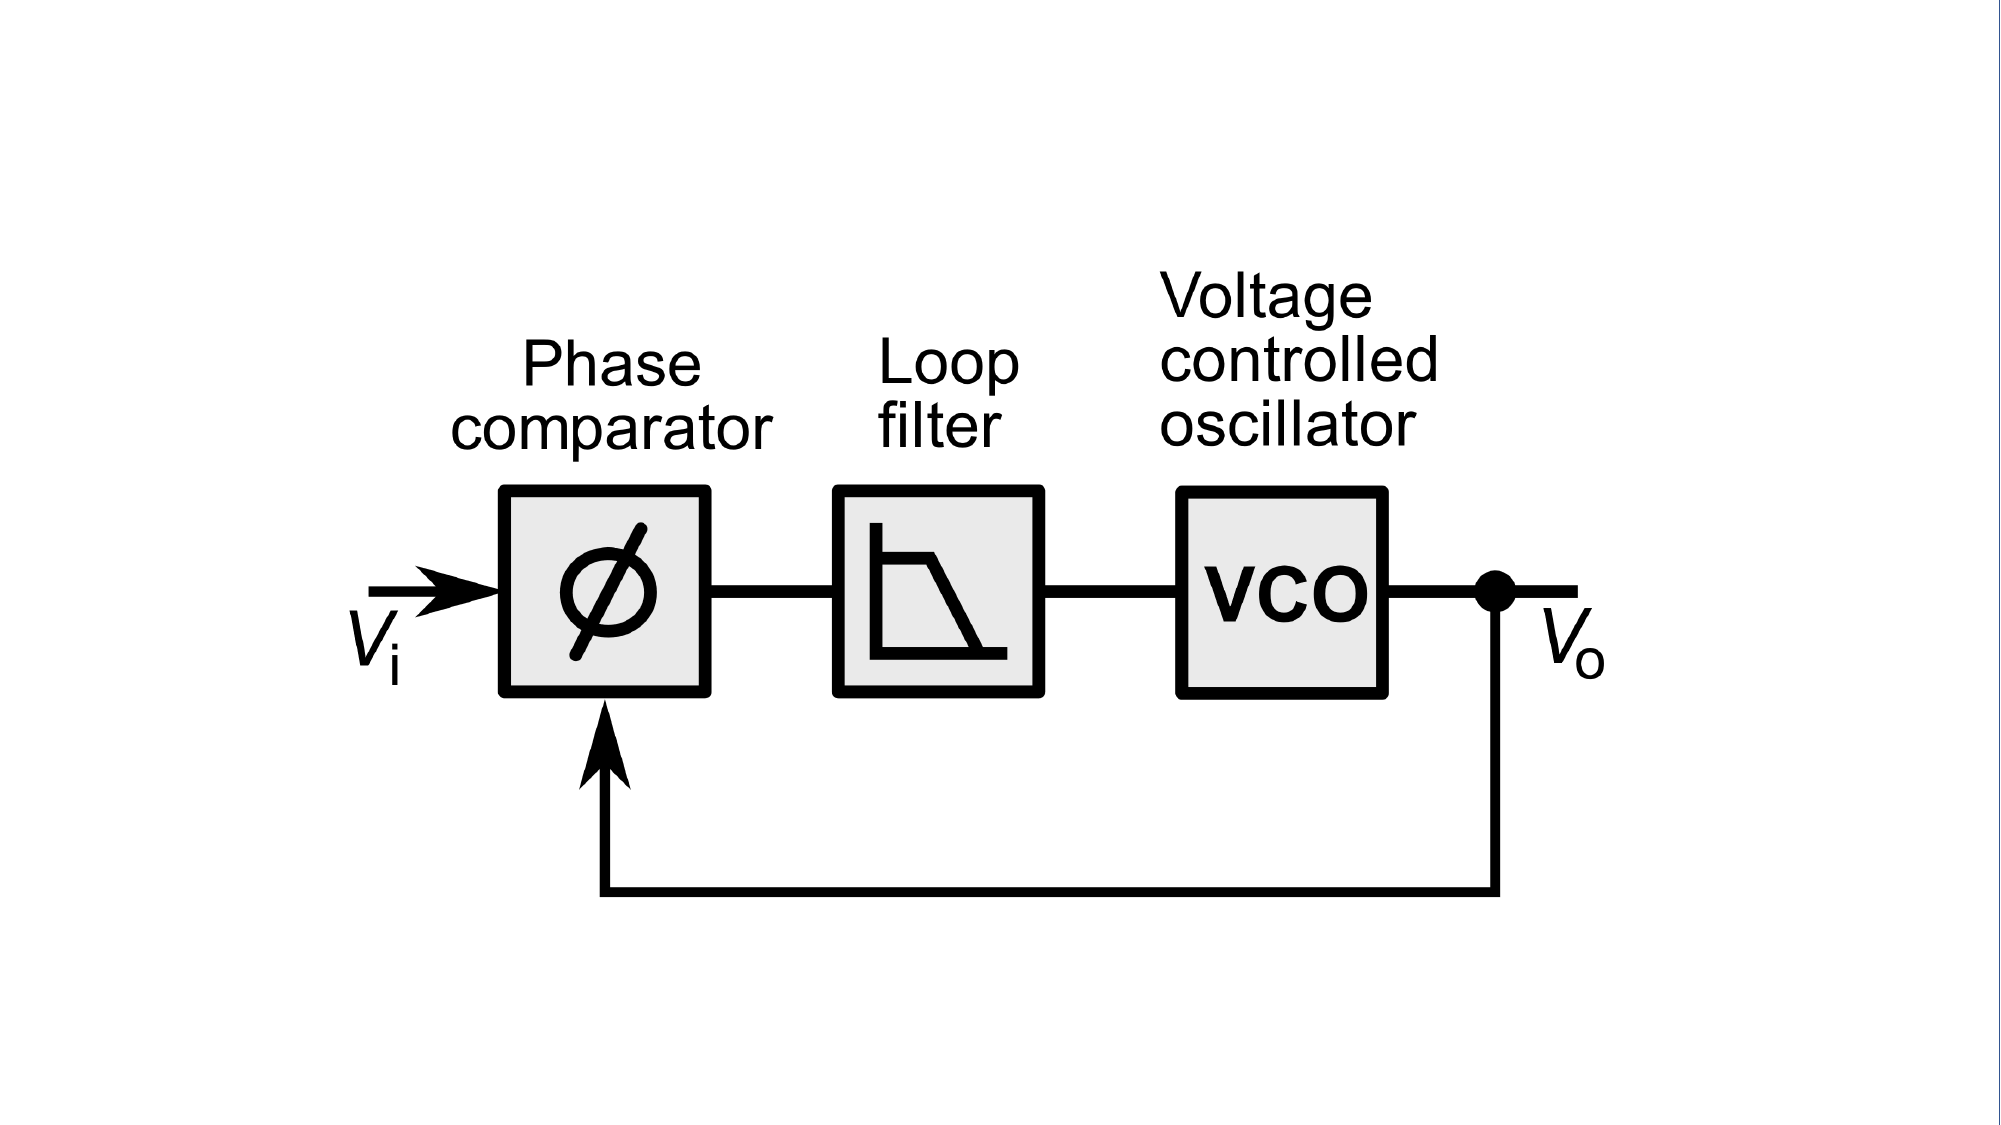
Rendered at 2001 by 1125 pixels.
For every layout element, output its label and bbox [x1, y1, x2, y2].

picture [295, 160, 1655, 965]
